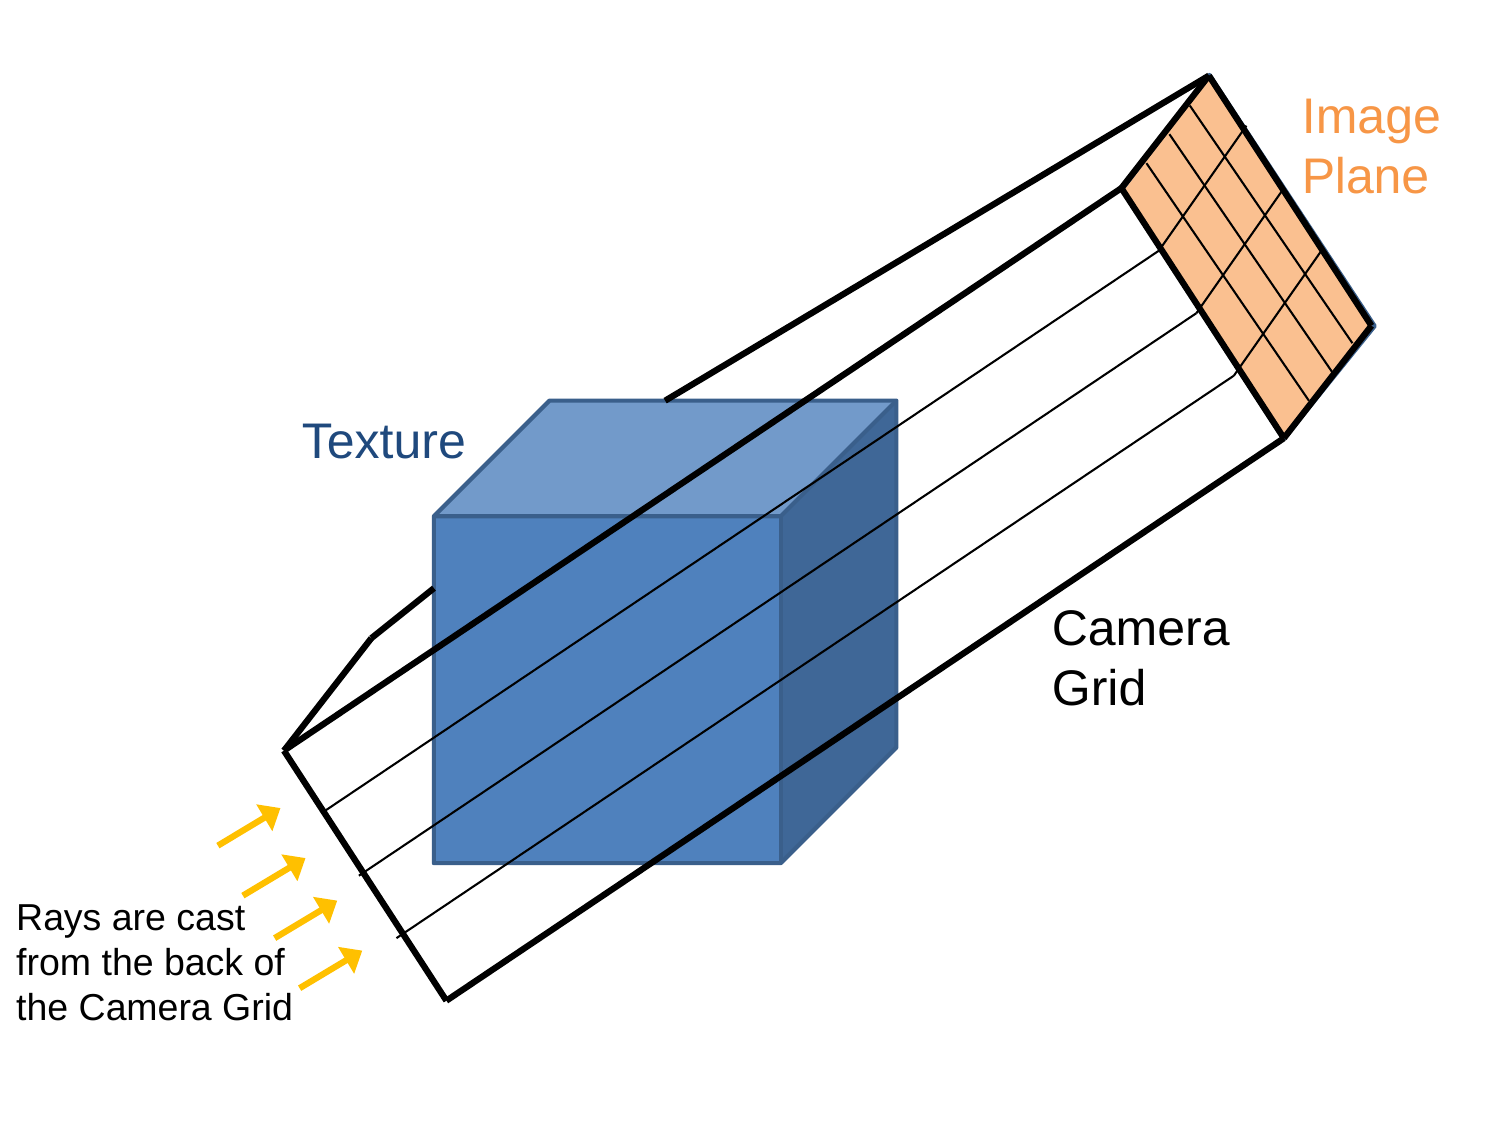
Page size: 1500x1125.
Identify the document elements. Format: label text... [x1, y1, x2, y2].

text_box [299, 950, 363, 989]
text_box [446, 446, 1285, 1001]
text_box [321, 250, 1141, 814]
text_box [1240, 408, 1278, 439]
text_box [396, 375, 1235, 939]
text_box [274, 900, 338, 939]
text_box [242, 857, 306, 896]
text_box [1158, 125, 1184, 161]
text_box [1189, 105, 1353, 344]
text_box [1315, 351, 1333, 372]
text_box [283, 187, 717, 637]
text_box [1169, 133, 1184, 161]
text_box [358, 821, 391, 876]
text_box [283, 637, 316, 751]
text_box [722, 75, 1210, 249]
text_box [283, 758, 441, 1001]
text_box Image Plane [1372, 75, 1500, 211]
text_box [217, 807, 281, 846]
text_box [1210, 75, 1372, 326]
text_box Rays are cast from the back of the Camera Grid [1, 886, 311, 1036]
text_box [1146, 162, 1310, 401]
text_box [1283, 332, 1372, 439]
